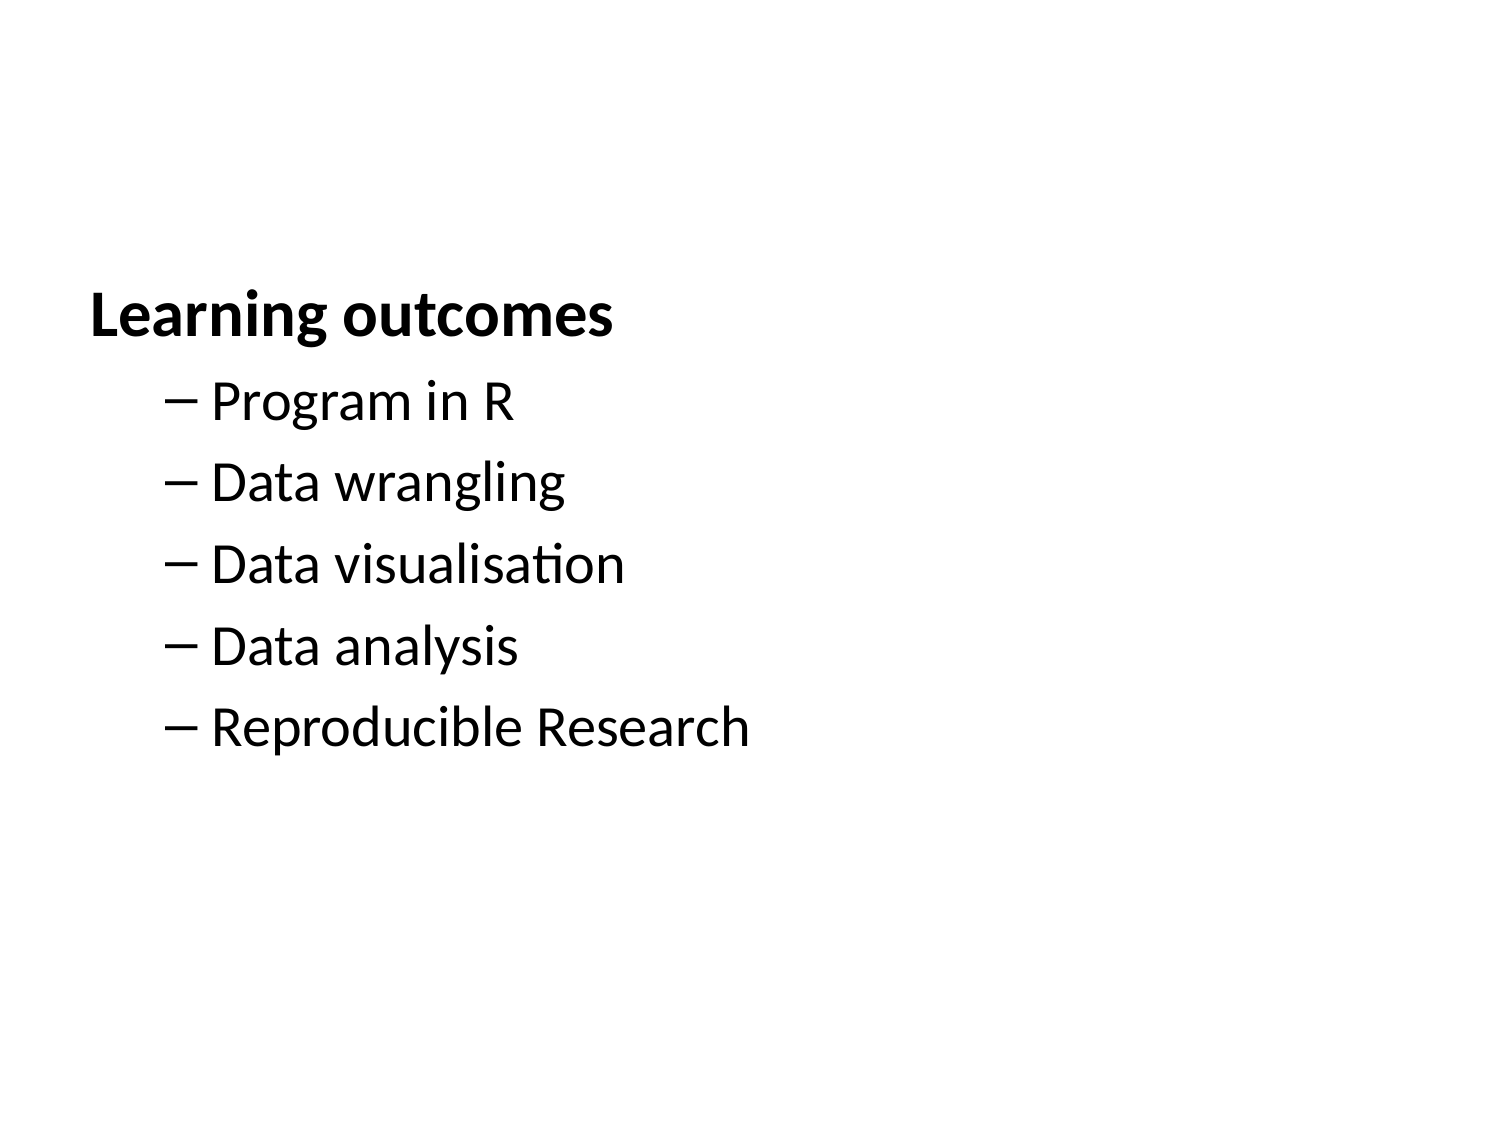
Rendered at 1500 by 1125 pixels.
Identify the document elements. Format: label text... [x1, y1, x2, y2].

list Learning outcomes Program in R Data wrangling Data visualisation Data analysis Reproducible Research [75, 262, 1425, 1005]
